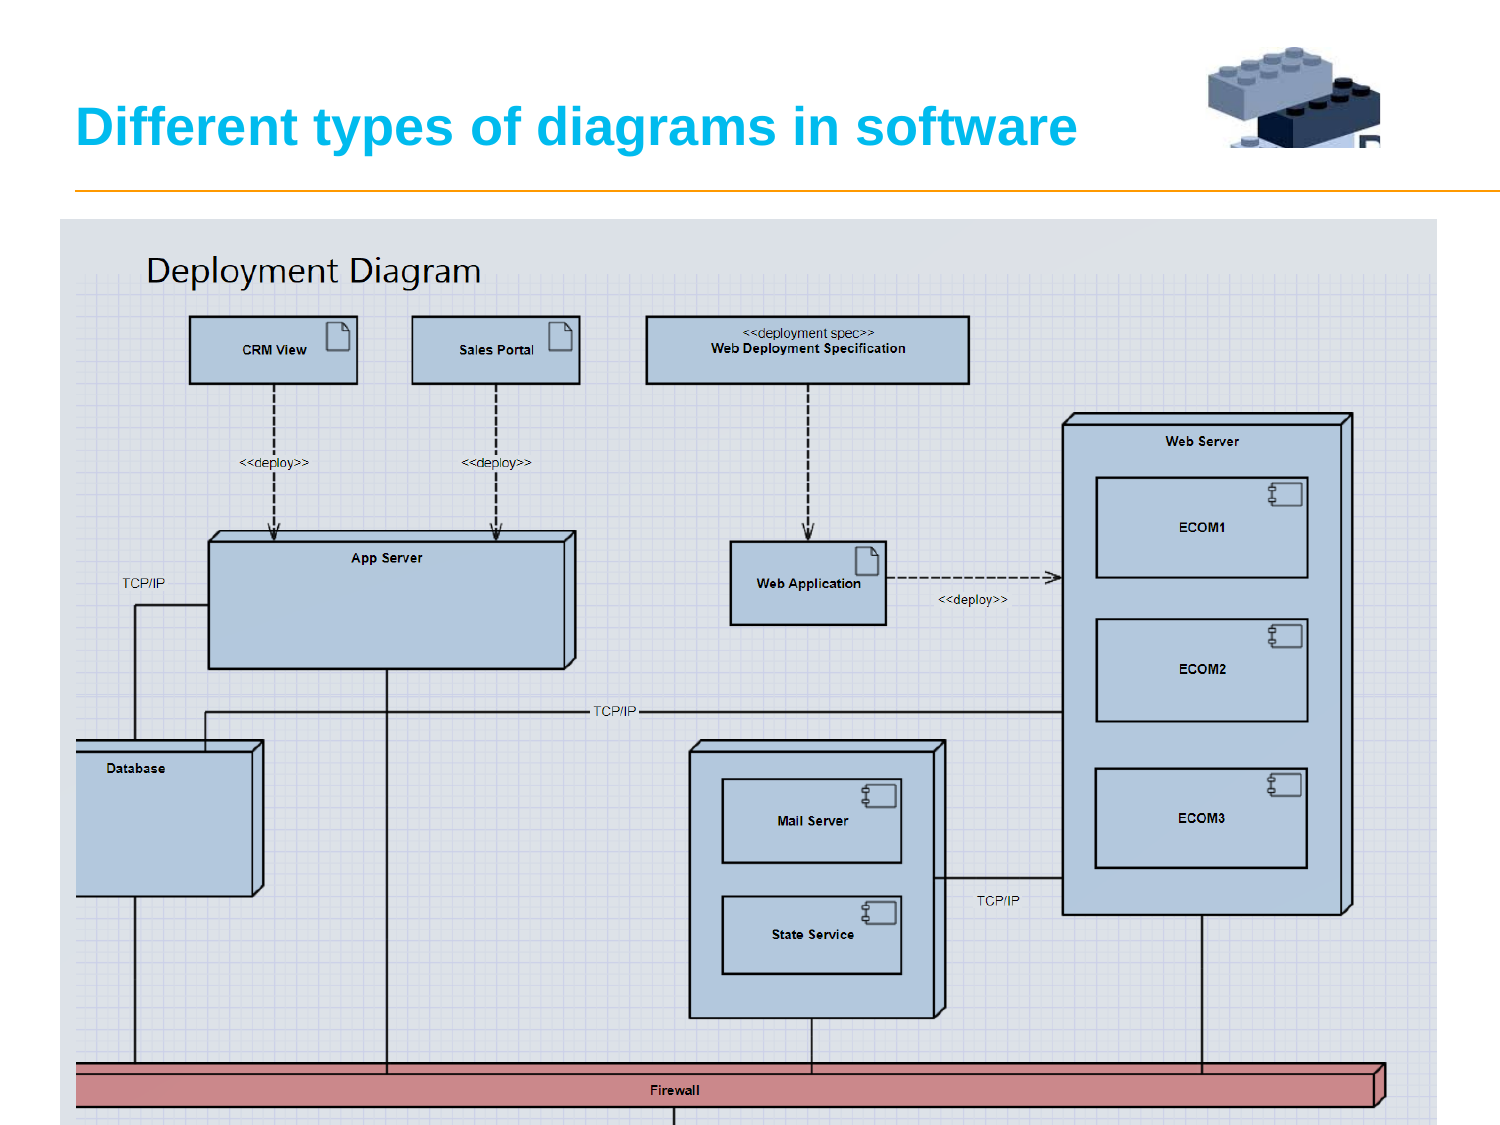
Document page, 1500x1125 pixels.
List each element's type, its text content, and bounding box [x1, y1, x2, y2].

title Different types of diagrams in software [75, 27, 1422, 157]
picture [60, 219, 1437, 1125]
